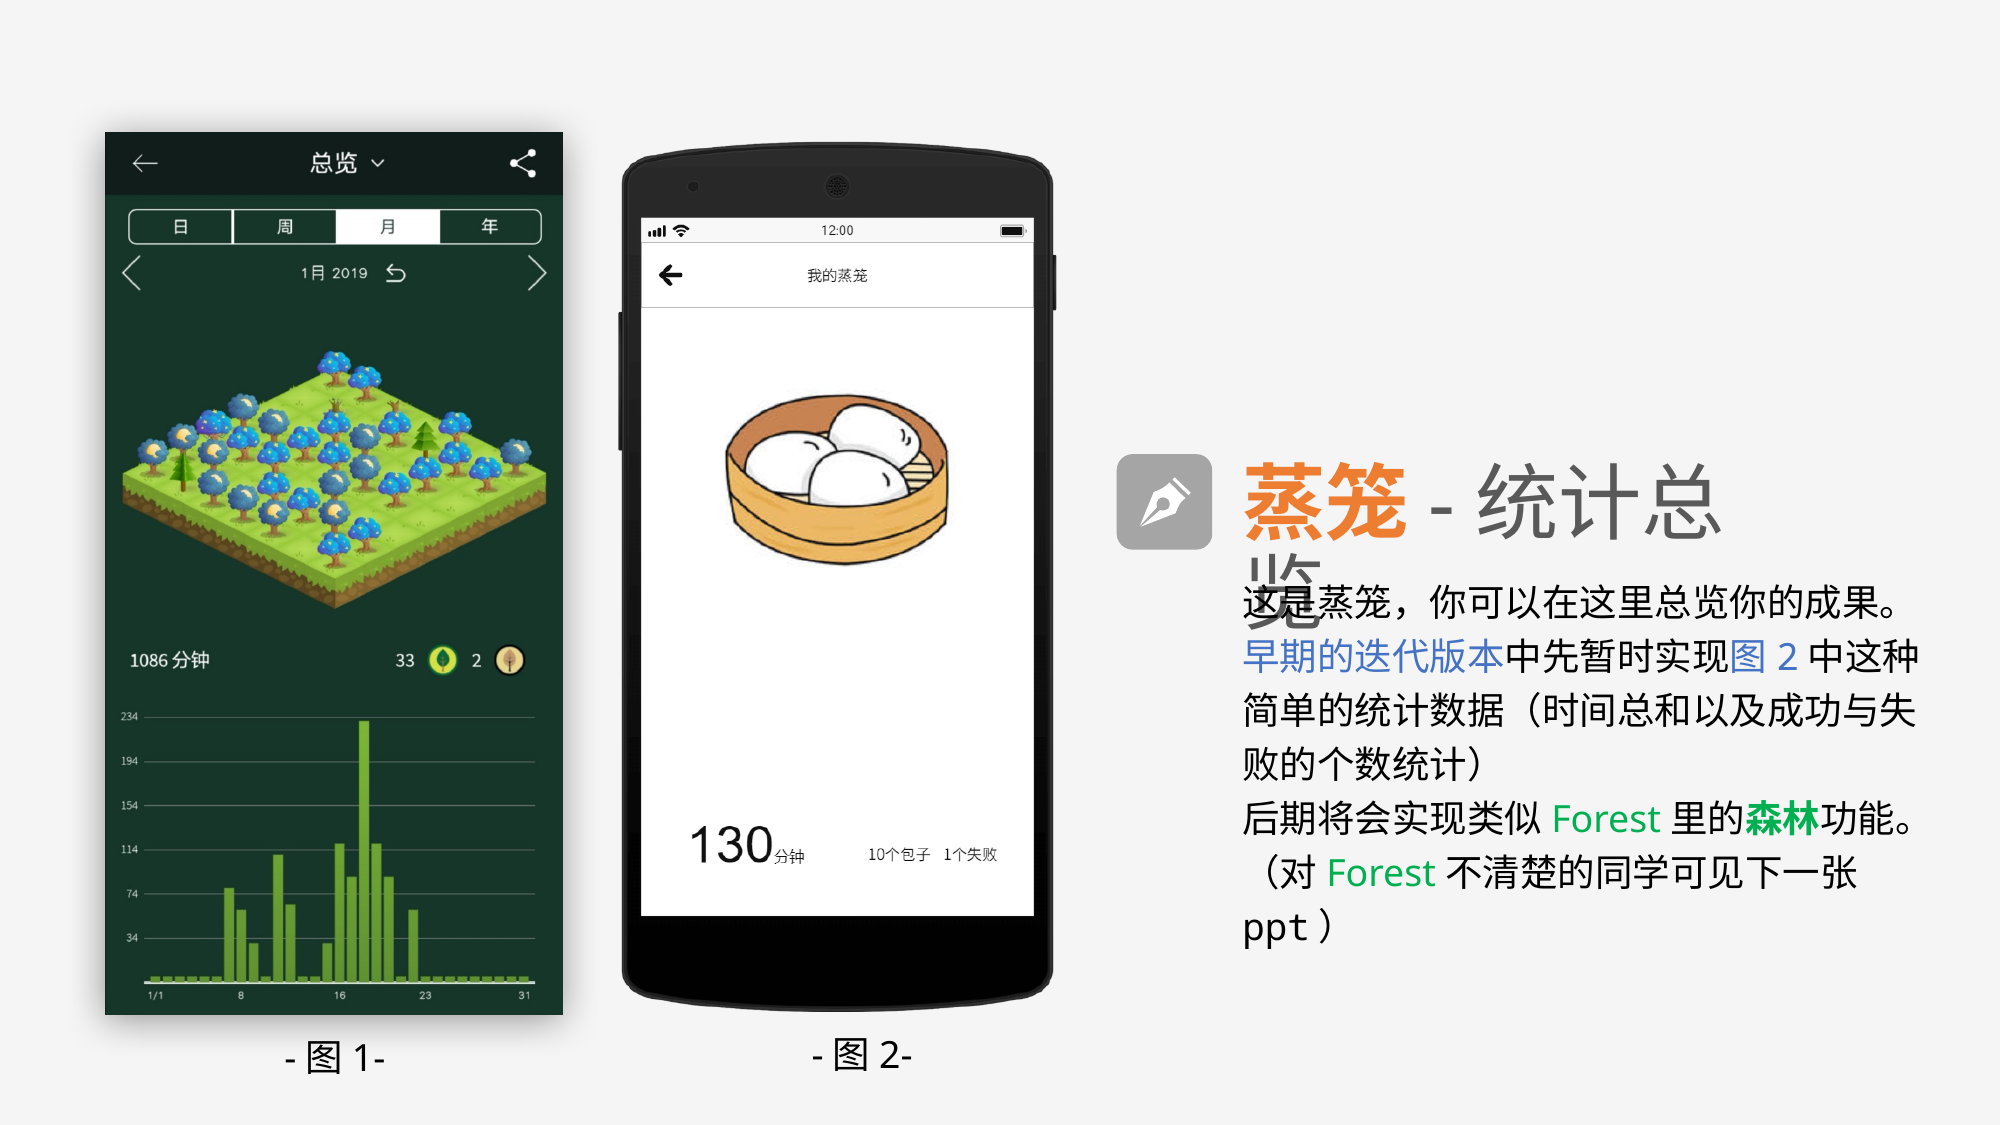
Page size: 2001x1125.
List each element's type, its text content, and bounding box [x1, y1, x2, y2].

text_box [1116, 454, 1213, 550]
picture [595, 121, 1084, 1027]
picture [105, 132, 563, 1016]
text_box -图1- [269, 1026, 430, 1087]
text_box -图2- [796, 1027, 946, 1083]
text_box 蒸笼-统计总览 [1227, 454, 1822, 562]
text_box 这是蒸笼，你可以在这里总览你的成果。 早期的迭代版本中先暂时实现图2中这种简单的统计数据（时间总和以及成功与失败的个数统计） 后期将会实现类似Forest里的森林功能。 （对Forest不清楚的同学可见下一张ppt） [1227, 562, 1947, 909]
